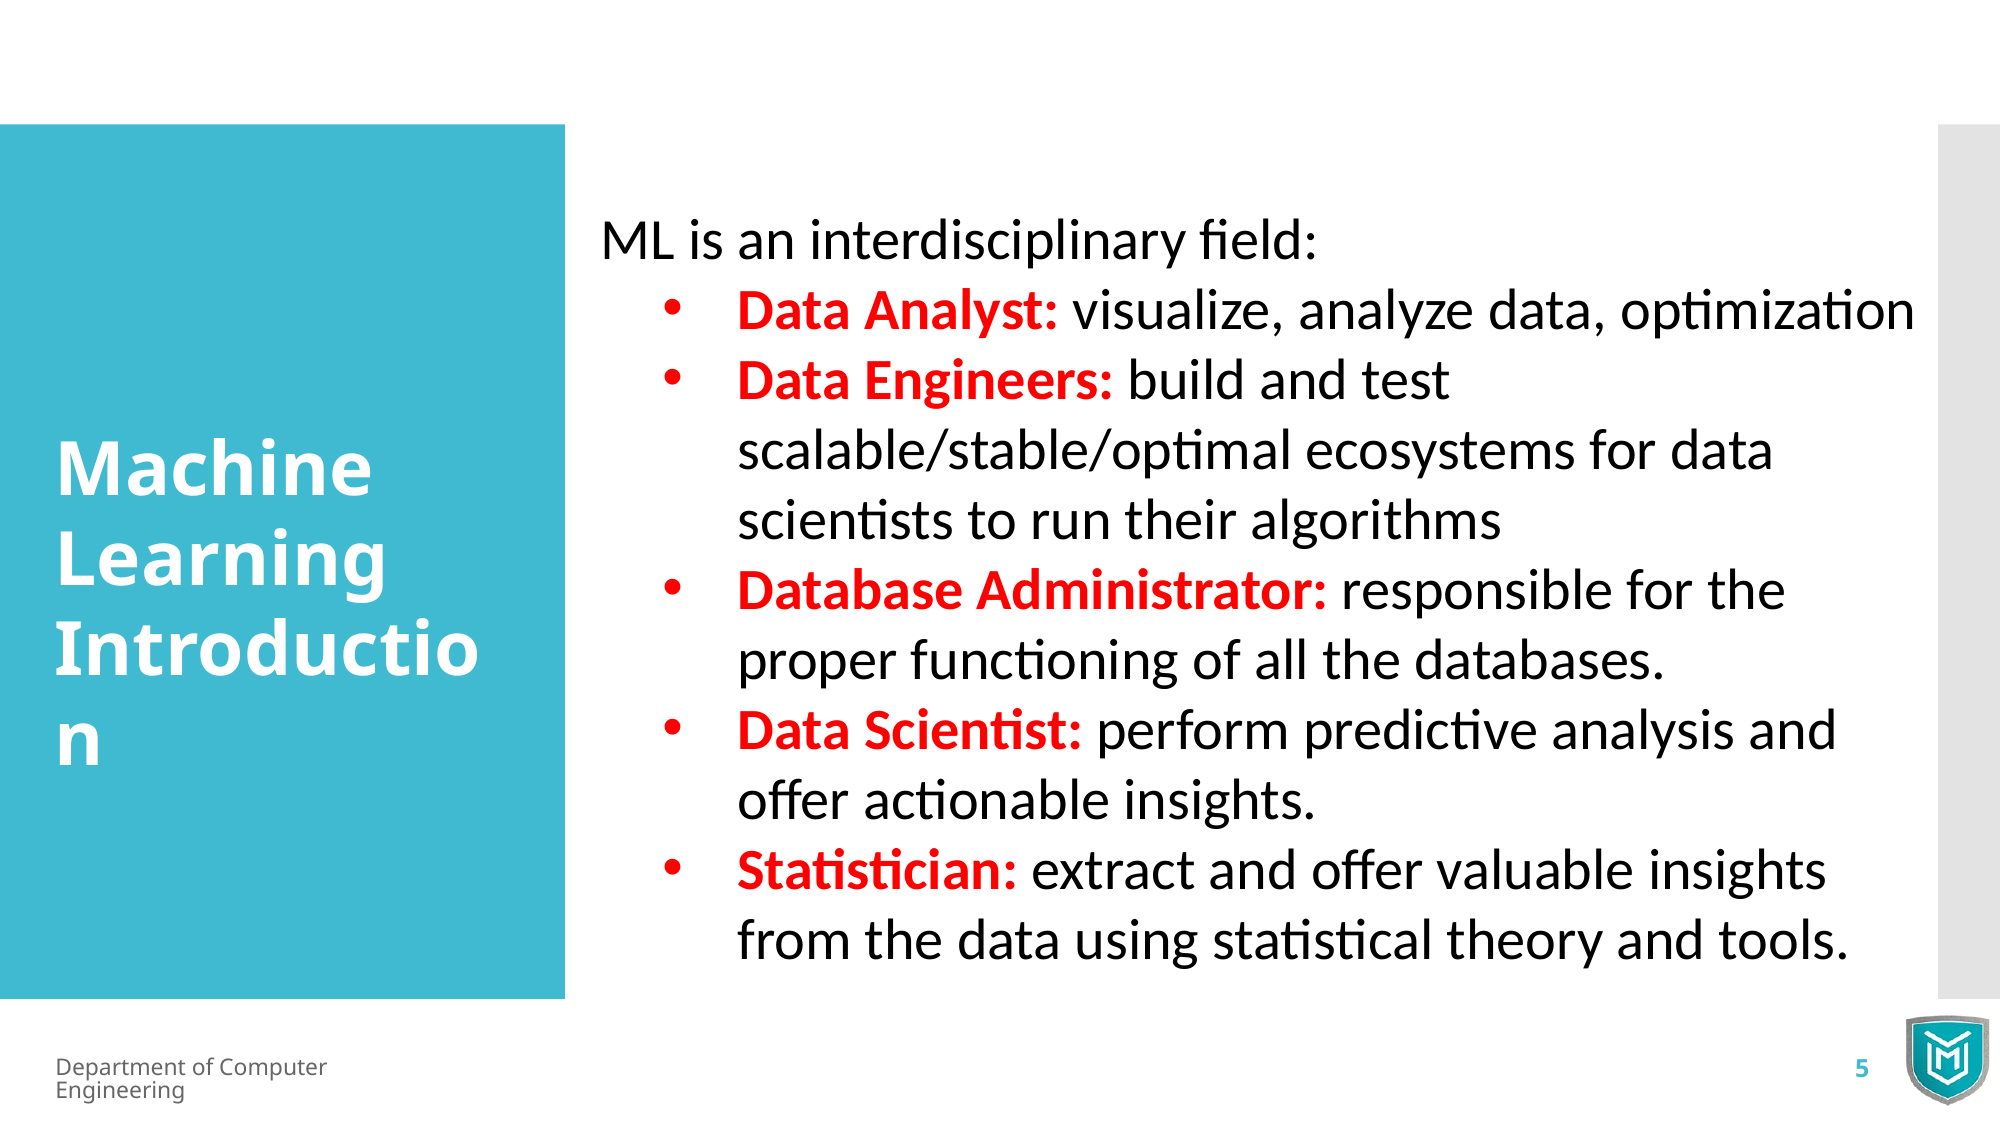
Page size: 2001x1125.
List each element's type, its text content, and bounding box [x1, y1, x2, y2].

slide_number 5 [1848, 1061, 1888, 1125]
text_box ML is an interdisciplinary field: Data Analyst: visualize, analyze data, optimization Data Engineers: build and test scalable/stable/optimal ecosystems for data scientists to run their algorithms Database Administrator: responsible for the proper functioning of all the databases. Data Scientist: perform predictive analysis and offer actionable insights. Statistician: extract and offer valuable insights from the data using statistical theory and tools. [587, 190, 1938, 971]
picture [1896, 995, 2000, 1125]
footer Department of Computer Engineering [53, 1056, 428, 1125]
text_box Machine Learning Introduction [52, 418, 500, 781]
